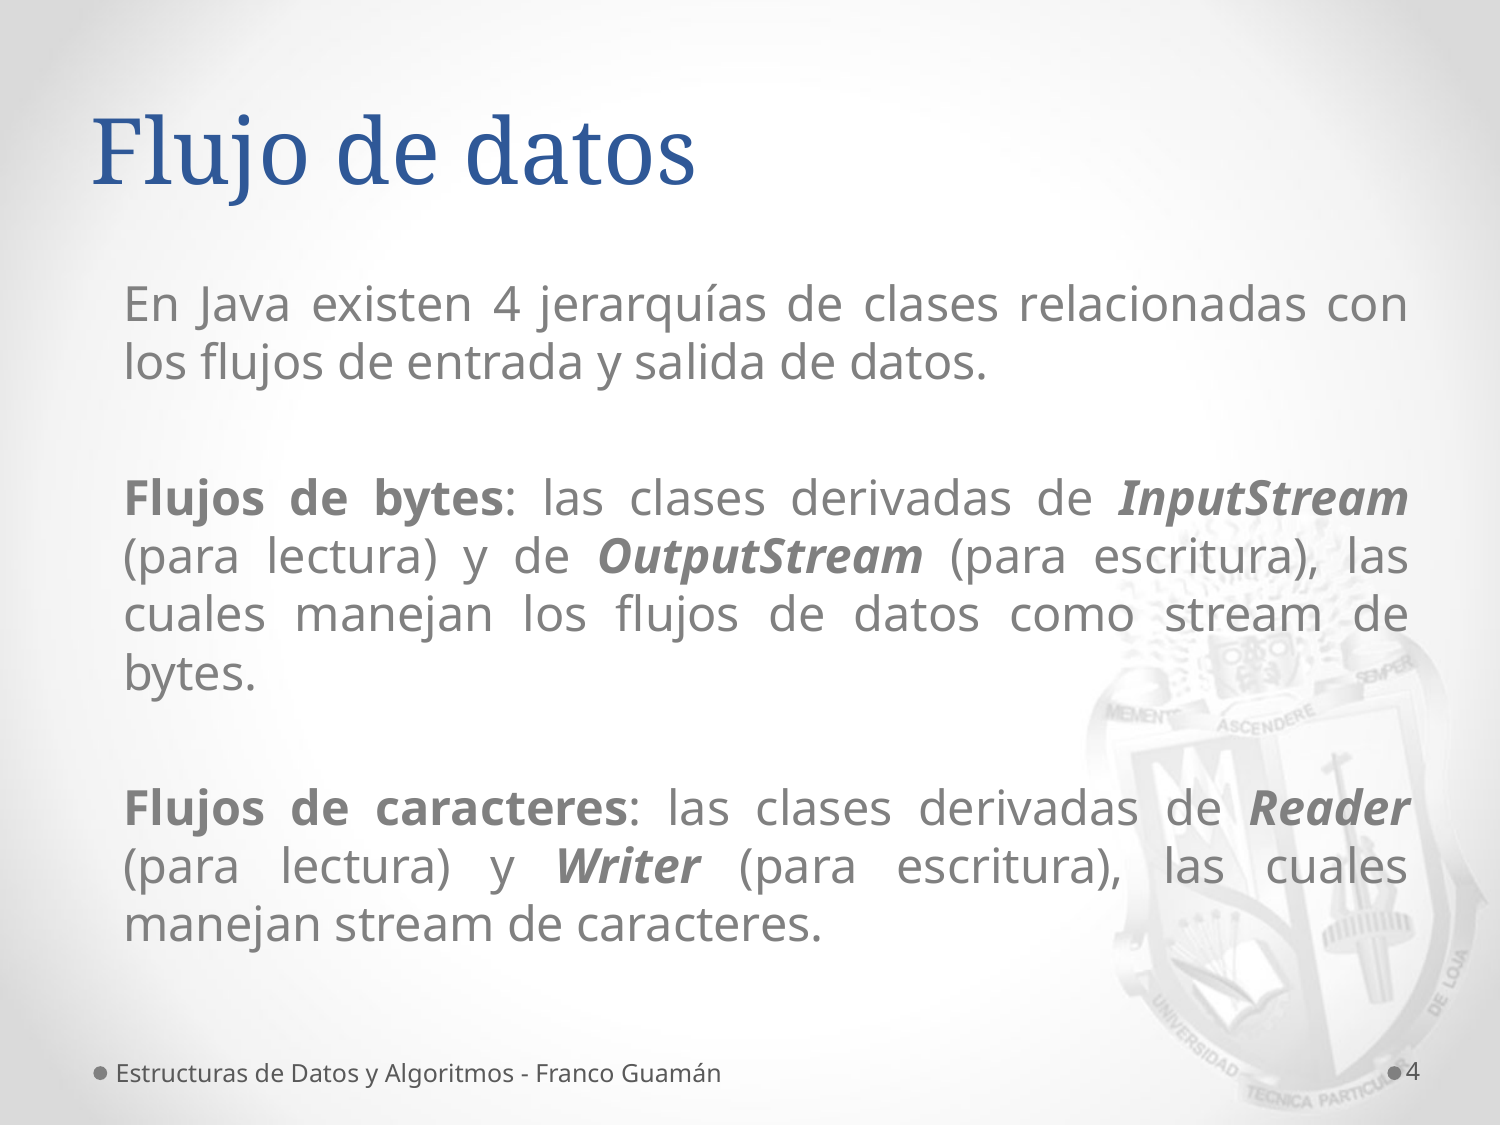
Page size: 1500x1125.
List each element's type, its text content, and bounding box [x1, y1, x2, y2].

list En Java existen 4 jerarquías de clases relacionadas con los flujos de entrada y salida de datos. Flujos de bytes: las clases derivadas de InputStream (para lectura) y de OutputStream (para escritura), las cuales manejan los flujos de datos como stream de bytes. Flujos de caracteres: las clases derivadas de Reader (para lectura) y Writer (para escritura), las cuales manejan stream de caracteres. [108, 265, 1425, 965]
slide_number 4 [1401, 1042, 1494, 1103]
title Flujo de datos [75, 64, 1425, 211]
picture [0, 0, 1500, 1125]
footer Estructuras de Datos y Algoritmos - Franco Guamán [108, 1042, 814, 1103]
